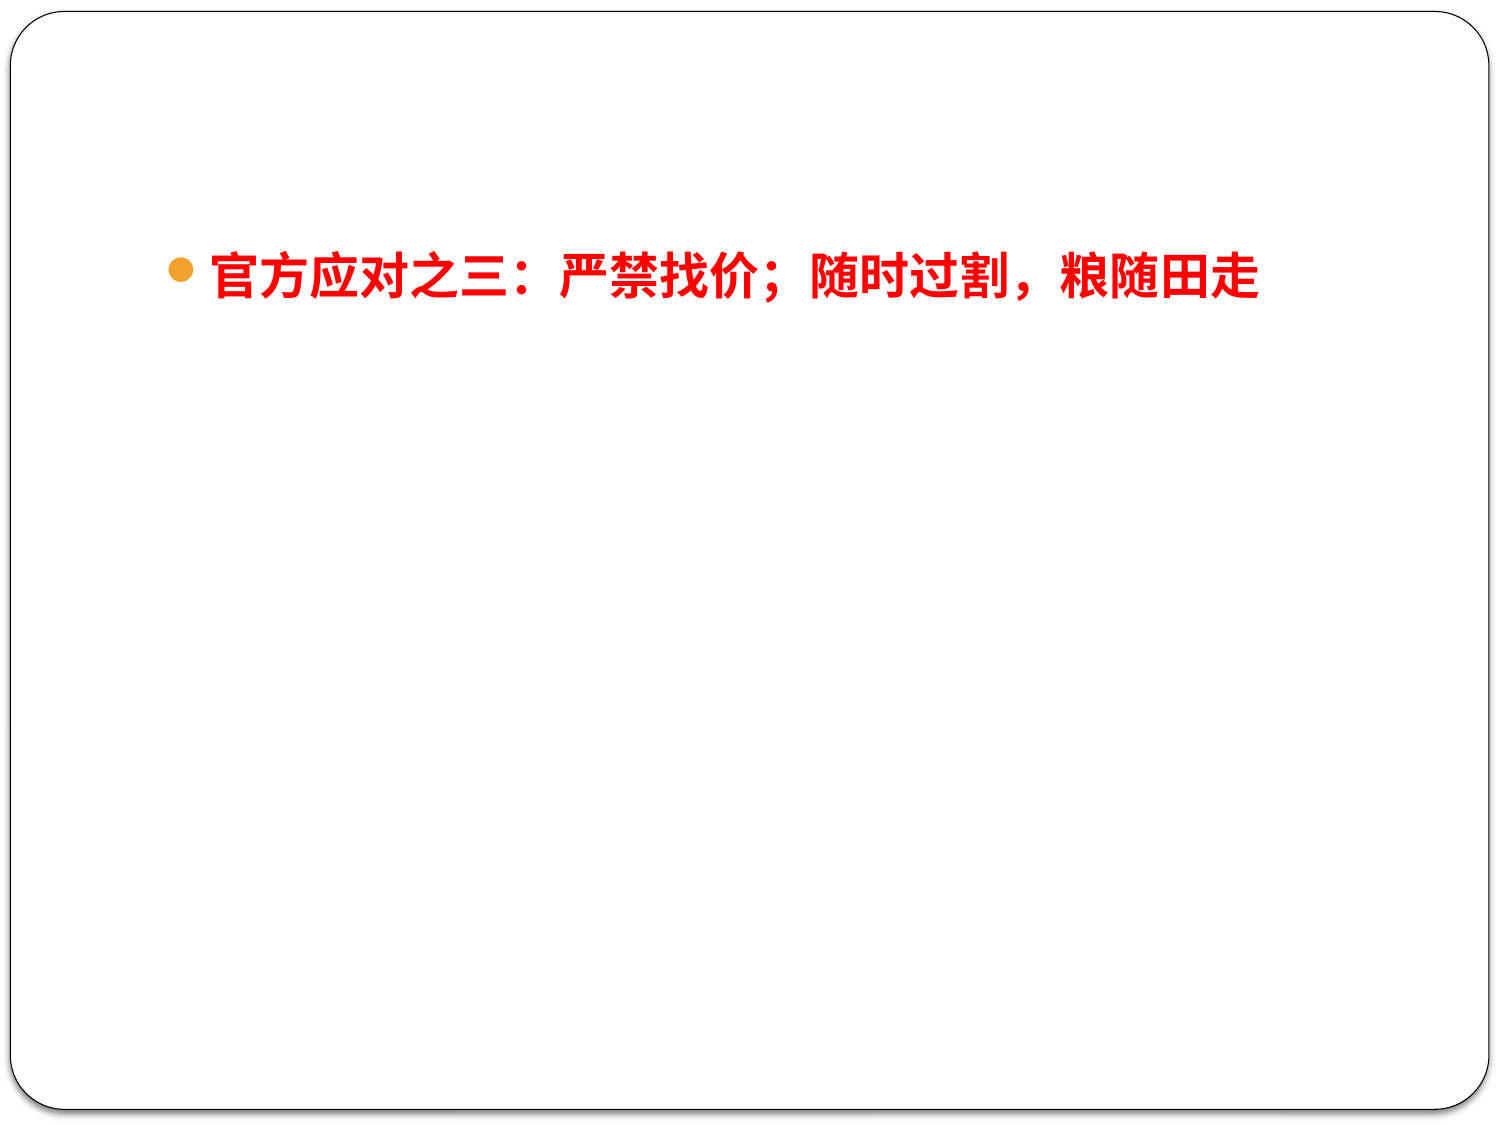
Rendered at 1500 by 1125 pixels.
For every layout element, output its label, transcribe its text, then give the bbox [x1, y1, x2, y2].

list 官方应对之三：严禁找价；随时过割，粮随田走 [149, 237, 1426, 988]
